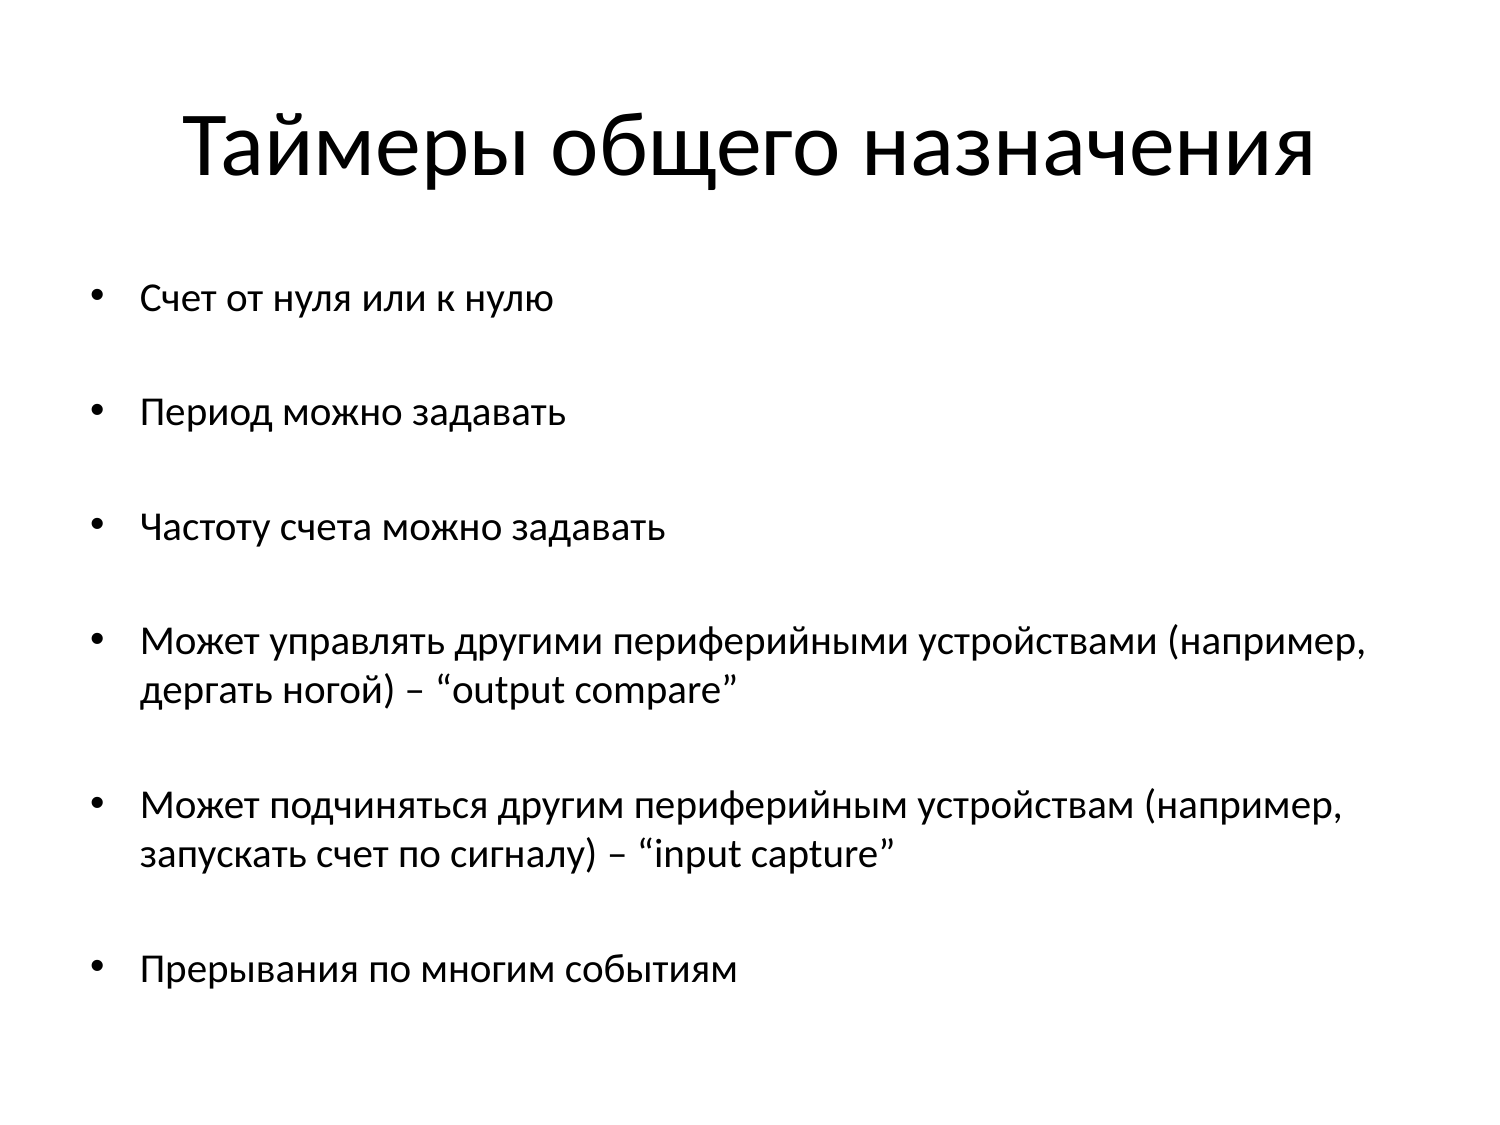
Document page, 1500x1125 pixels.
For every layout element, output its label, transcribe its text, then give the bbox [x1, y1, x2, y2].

list Счет от нуля или к нулю Период можно задавать Частоту счета можно задавать Может управлять другими периферийными устройствами (например, дергать ногой) – “output compare” Может подчиняться другим периферийным устройствам (например, запускать счет по сигналу) – “input capture” Прерывания по многим событиям [75, 262, 1425, 1005]
title Таймеры общего назначения [75, 45, 1425, 233]
